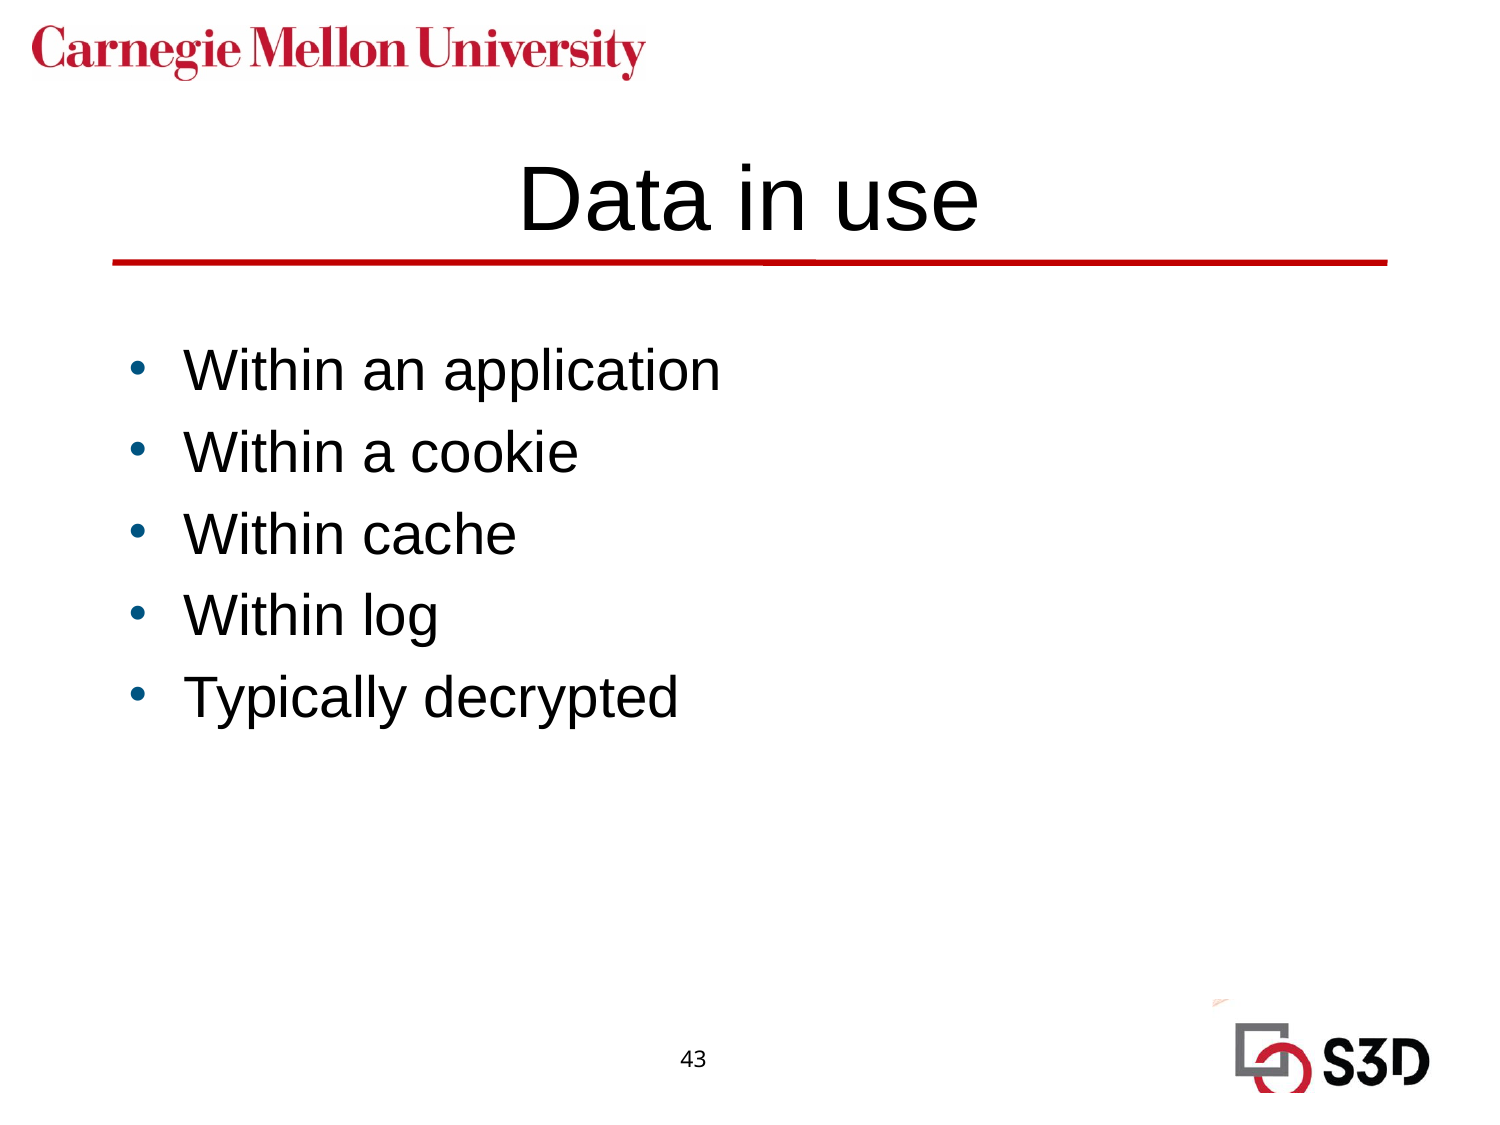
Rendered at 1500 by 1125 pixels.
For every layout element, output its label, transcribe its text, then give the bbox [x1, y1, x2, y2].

title Data in use [112, 99, 1388, 288]
list Within an application Within a cookie Within cache Within log Typically decrypted [112, 324, 1388, 988]
picture [32, 25, 646, 81]
